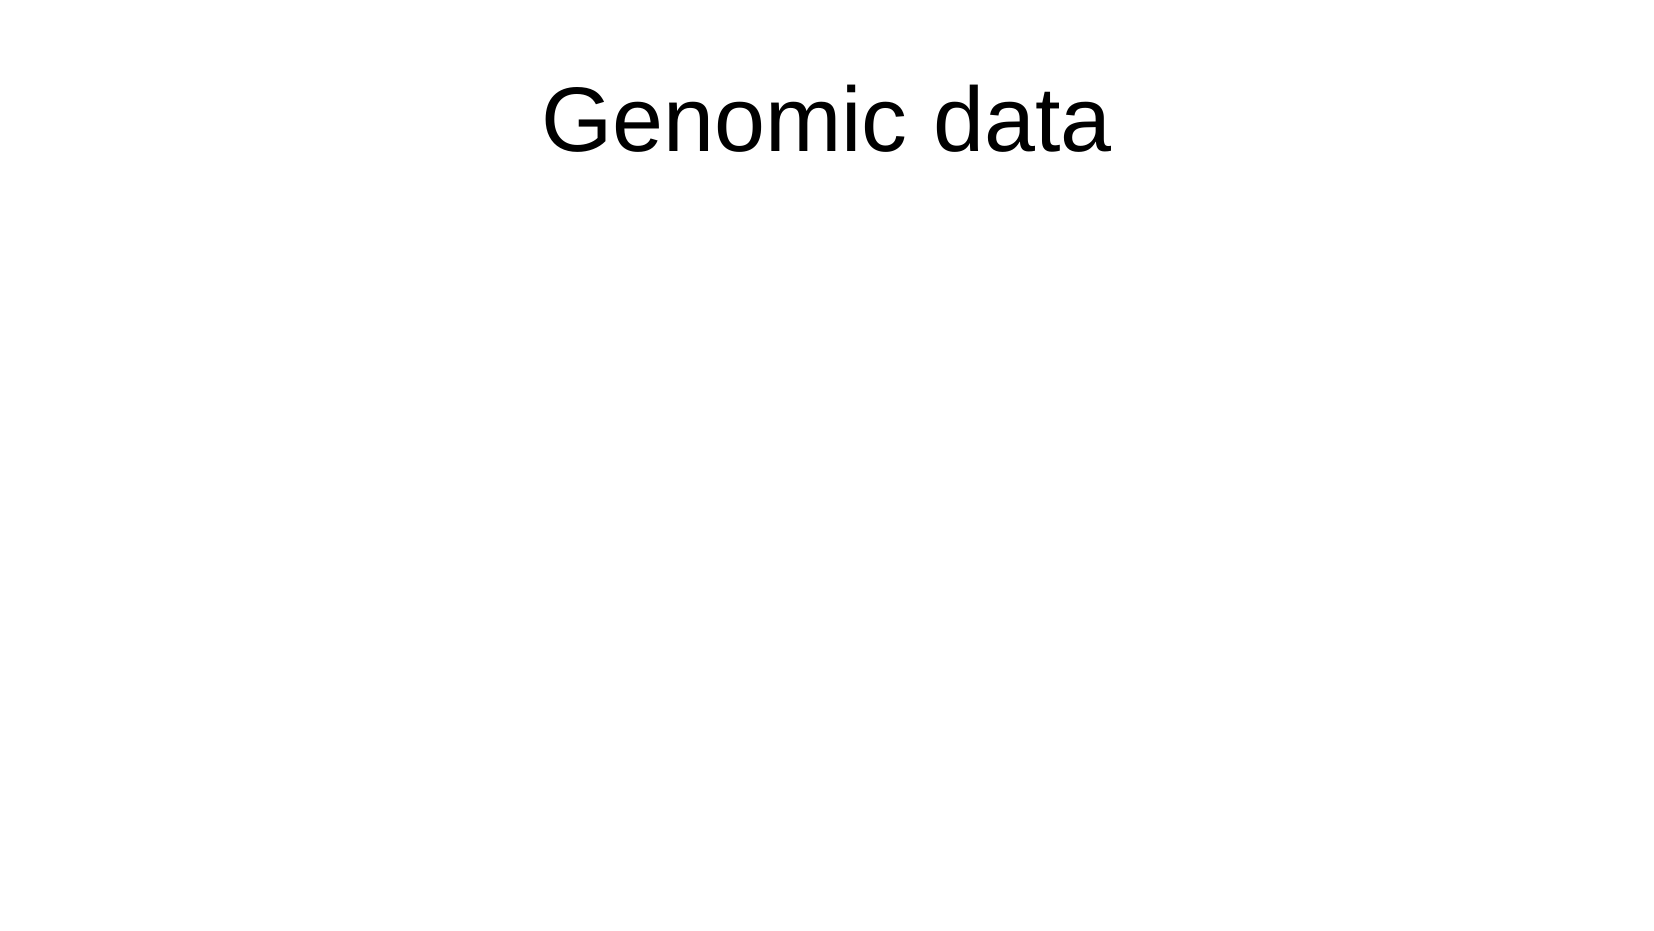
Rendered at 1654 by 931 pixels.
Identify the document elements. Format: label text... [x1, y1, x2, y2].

title Genomic data [82, 37, 1571, 193]
